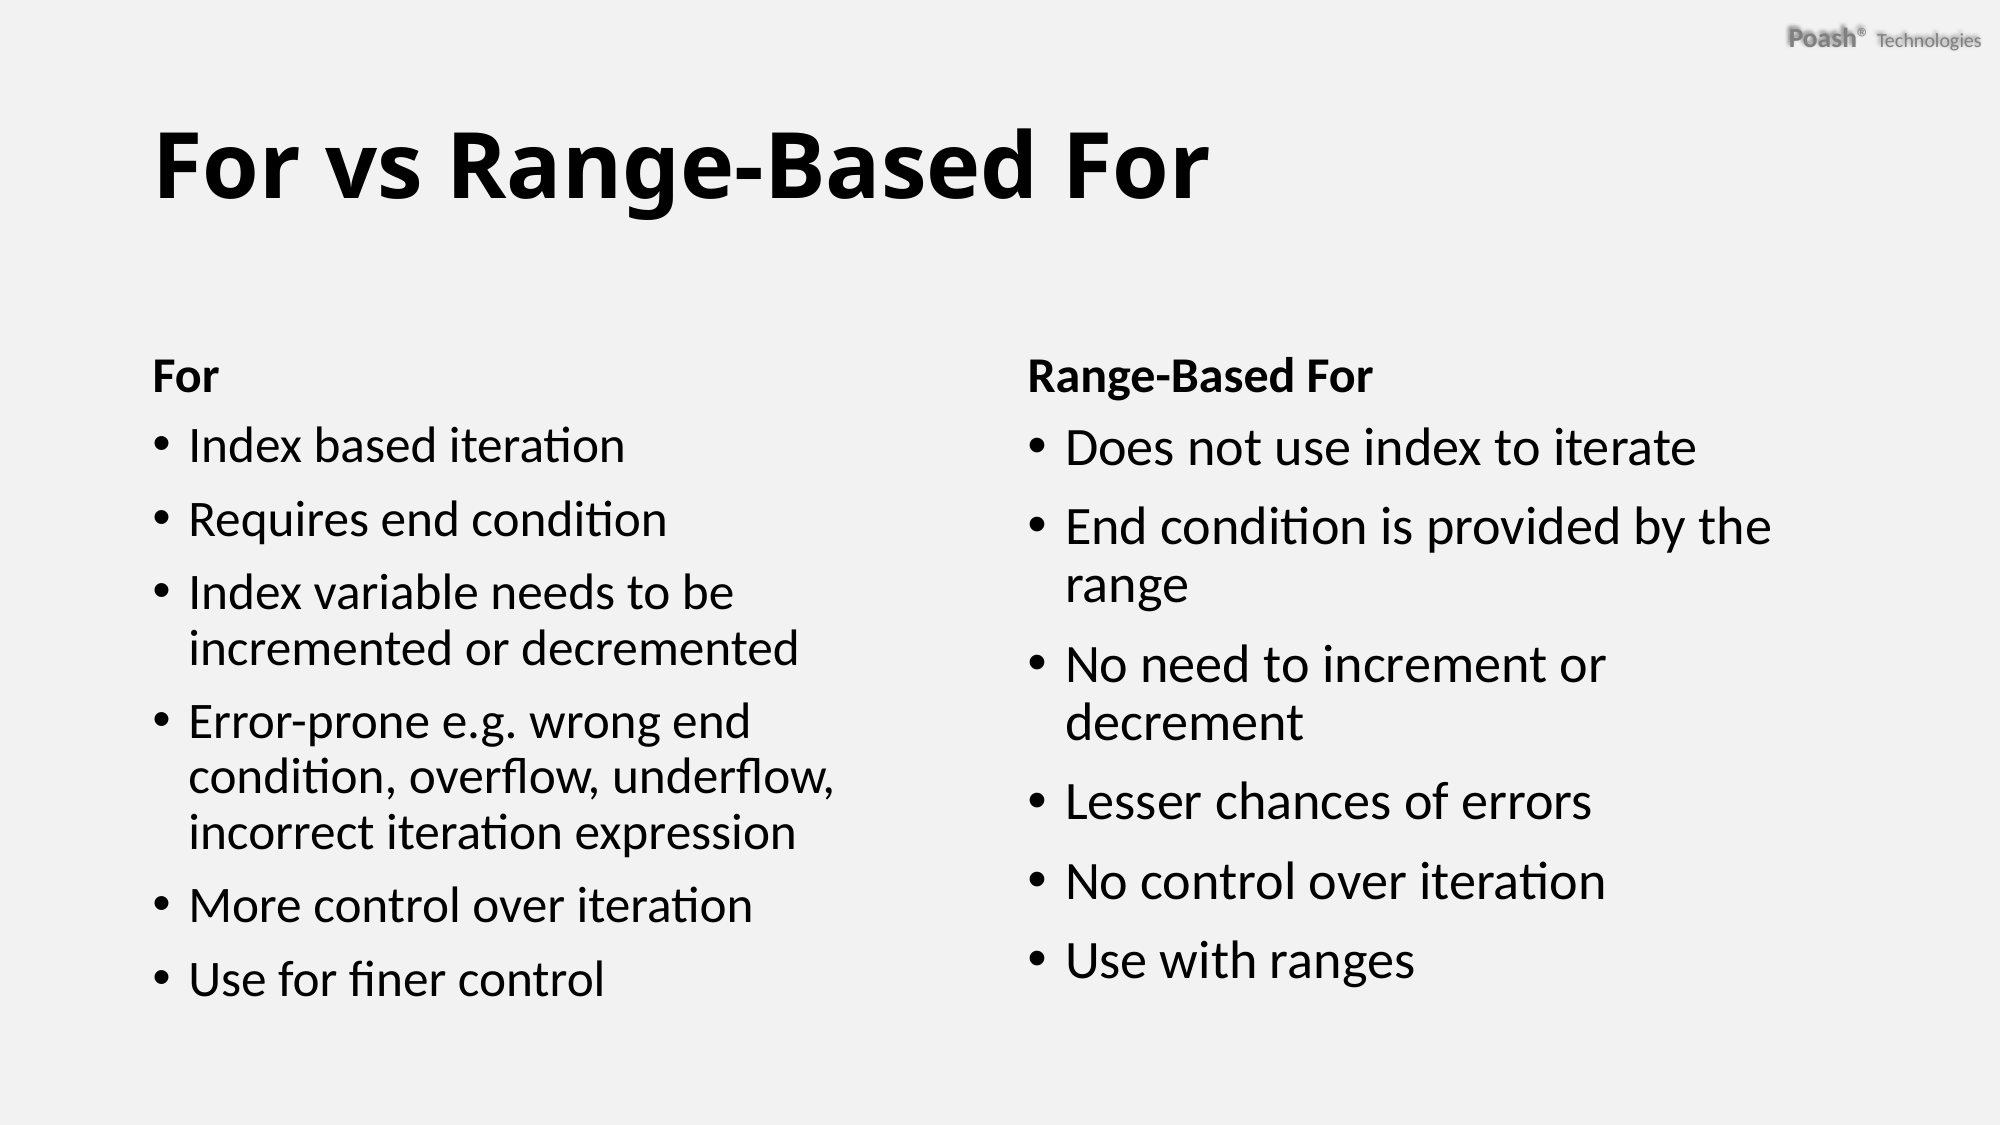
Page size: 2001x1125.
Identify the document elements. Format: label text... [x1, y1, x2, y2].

list Range-Based For [1012, 275, 1863, 410]
list For [137, 275, 984, 410]
list Does not use index to iterate End condition is provided by the range No need to increment or decrement Lesser chances of errors No control over iteration Use with ranges [1012, 410, 1863, 1016]
title For vs Range-Based For [137, 59, 1863, 278]
list Index based iteration Requires end condition Index variable needs to be incremented or decremented Error-prone e.g. wrong end condition, overflow, underflow, incorrect iteration expression More control over iteration Use for finer control [137, 410, 984, 1016]
